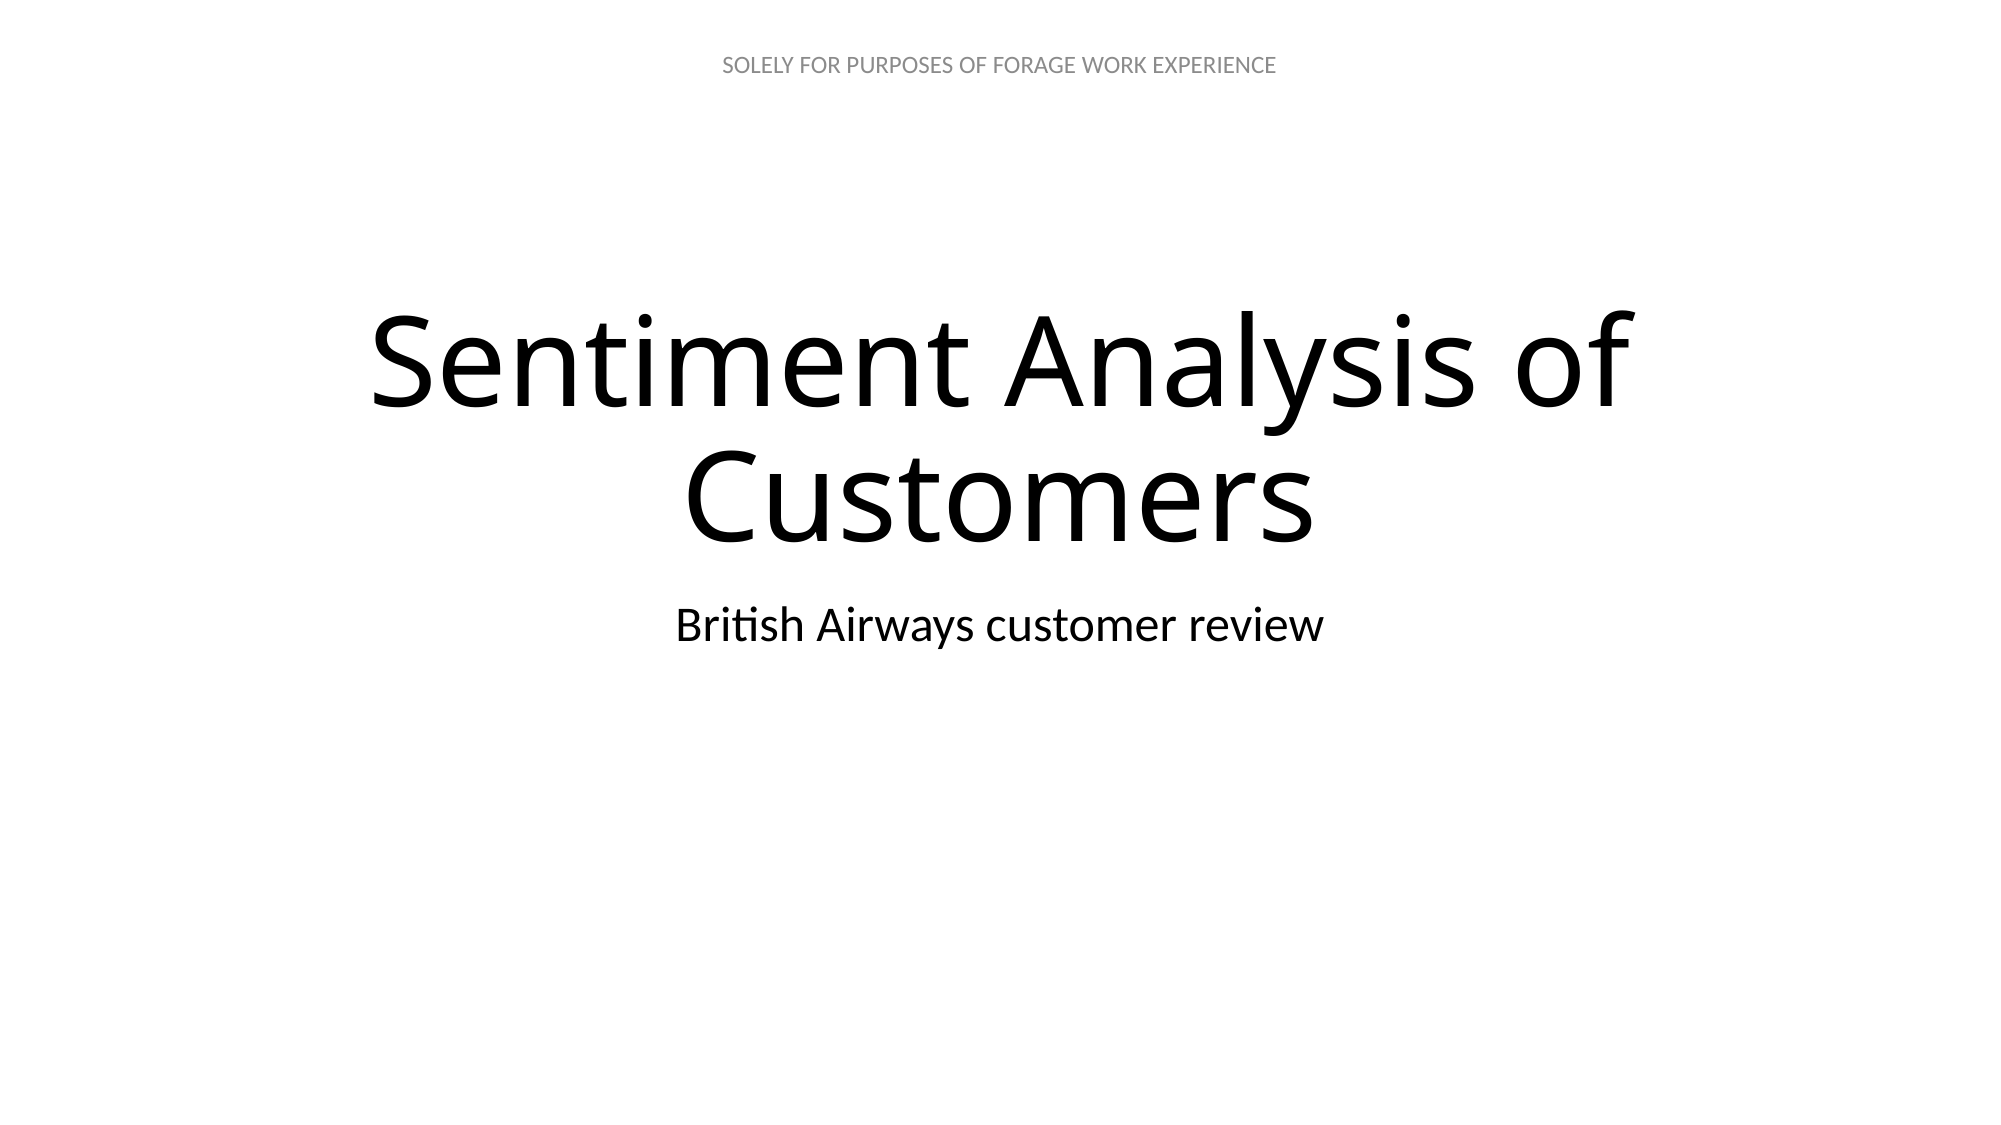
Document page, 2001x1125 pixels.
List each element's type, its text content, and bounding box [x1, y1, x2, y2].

subtitle British Airways customer review [249, 590, 1750, 863]
title Sentiment Analysis of Customers [249, 184, 1750, 576]
